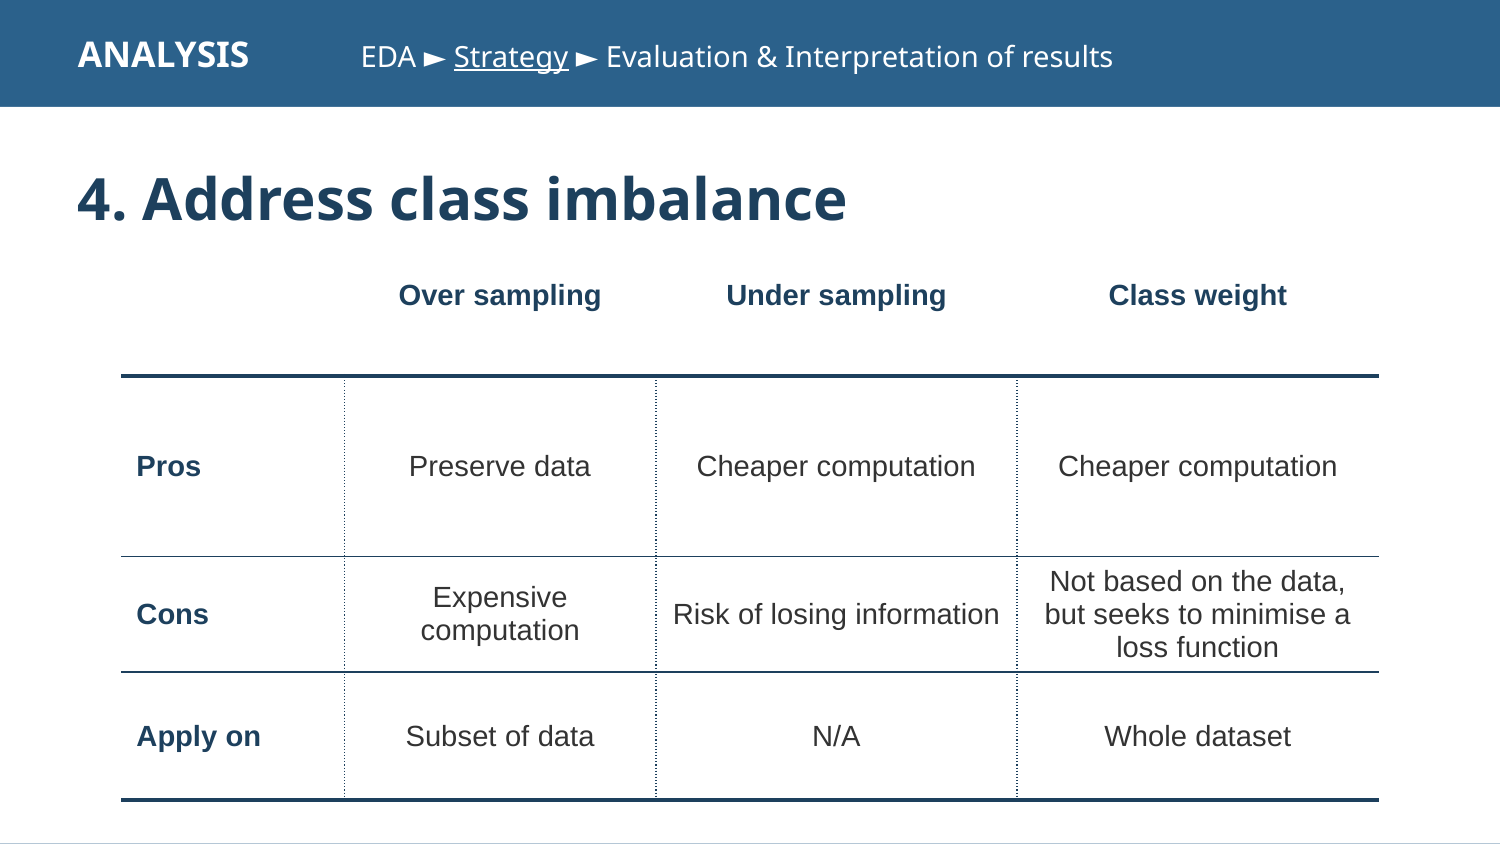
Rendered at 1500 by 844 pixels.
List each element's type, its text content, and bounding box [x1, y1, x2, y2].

table_cell Cheaper computation [656, 378, 1017, 556]
table_cell Pros [121, 378, 345, 556]
table_cell Subset of data [345, 673, 656, 798]
table_cell N/A [656, 673, 1017, 798]
table_cell Preserve data [345, 378, 656, 556]
table_cell Not based on the data, but seeks to minimise a loss function [1017, 557, 1379, 671]
table_cell Apply on [121, 673, 345, 798]
table_cell Expensive computation [345, 557, 656, 671]
list 4. Address class imbalance [62, 147, 1423, 409]
table_header Over sampling [345, 214, 656, 374]
table_cell Cons [121, 557, 345, 671]
text_box [0, 105, 1500, 844]
table_cell Risk of losing information [656, 557, 1017, 671]
text_box ANALYSIS EDA ► Strategy ► Evaluation & Interpretation of results [62, 16, 1437, 82]
table_cell Cheaper computation [1017, 378, 1379, 556]
table_header [121, 214, 345, 374]
table_header Class weight [1017, 214, 1379, 374]
table_header Under sampling [656, 214, 1017, 374]
table_cell Whole dataset [1017, 673, 1379, 798]
